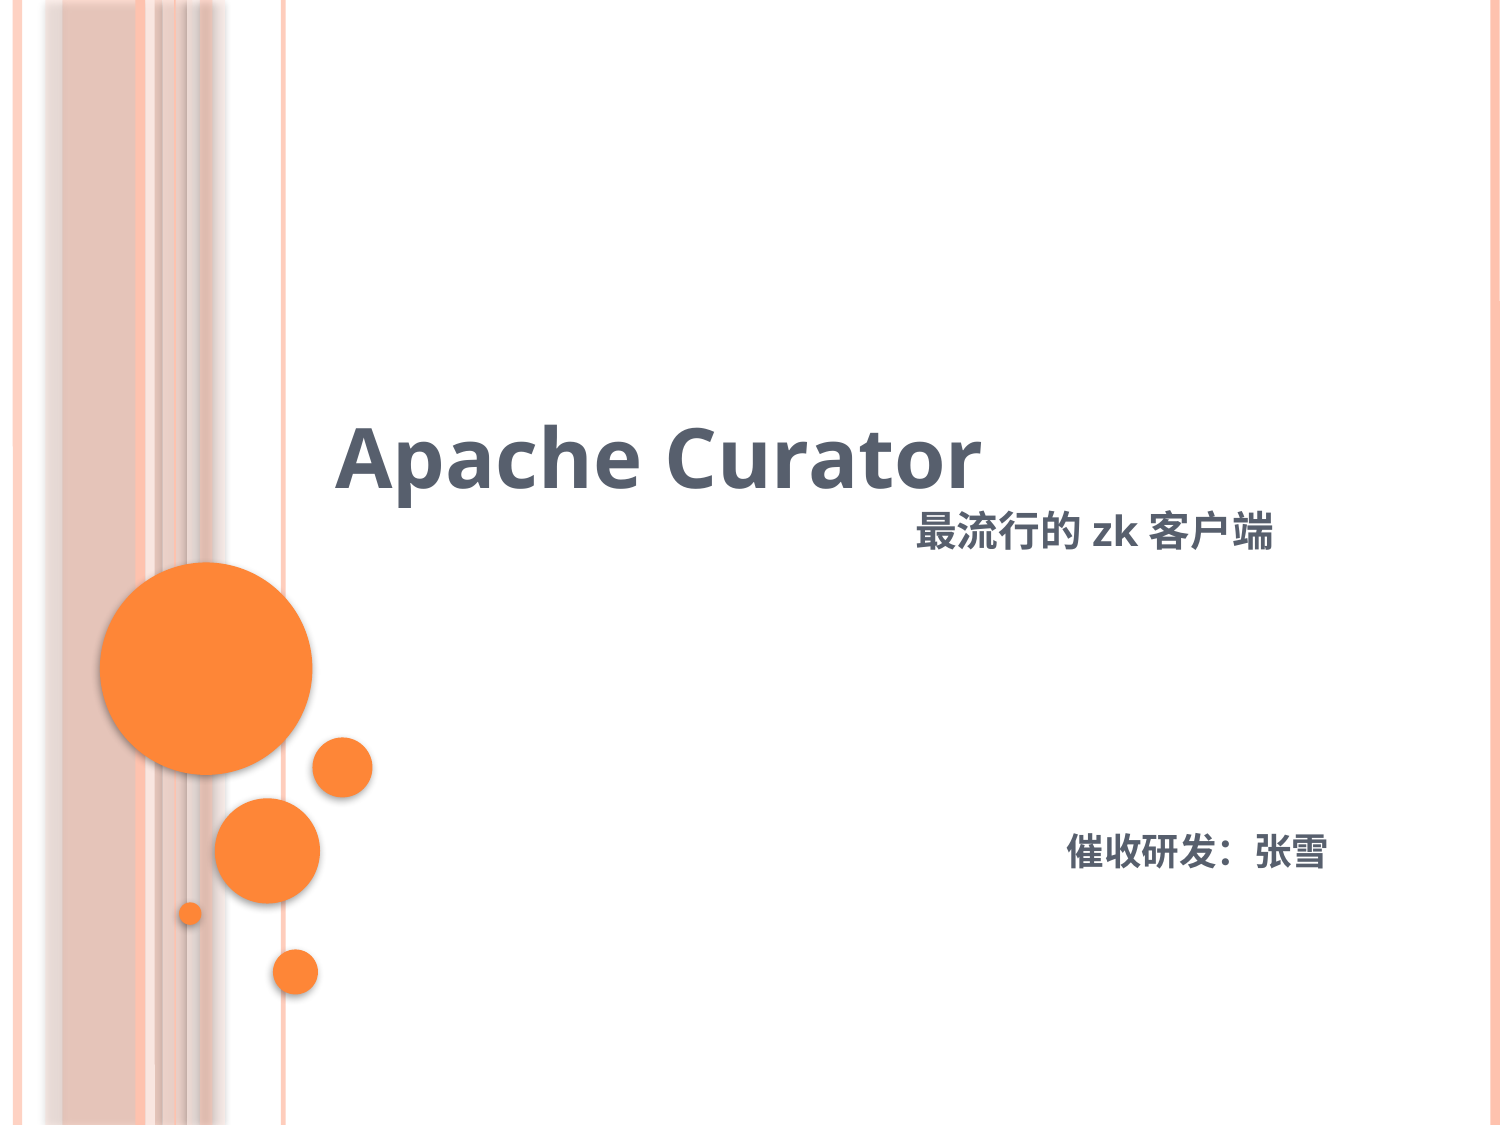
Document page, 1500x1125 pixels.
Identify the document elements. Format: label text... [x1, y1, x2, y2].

title Apache Curator 最流行的zk客户端 [320, 251, 1417, 563]
subtitle 催收研发：张雪 [375, 820, 1388, 1046]
